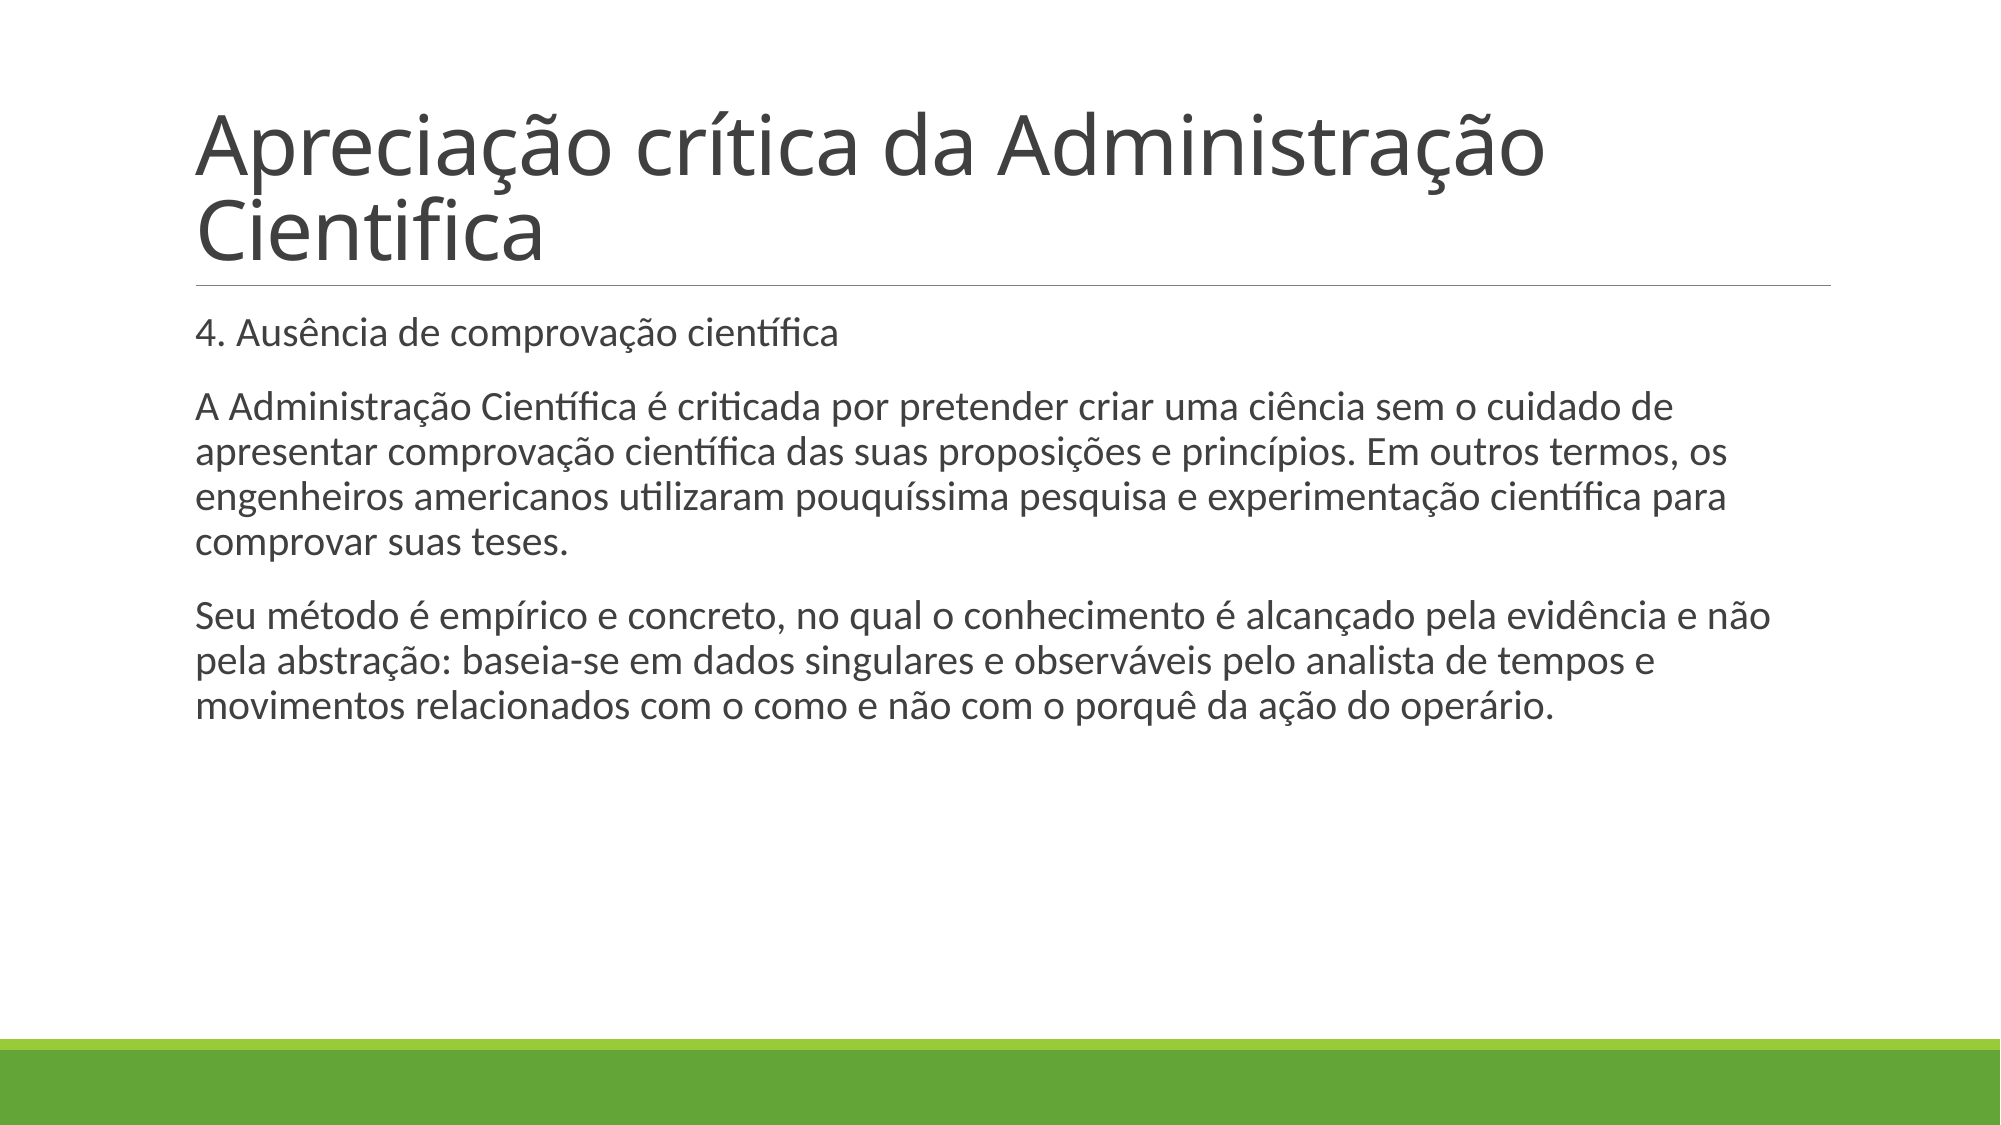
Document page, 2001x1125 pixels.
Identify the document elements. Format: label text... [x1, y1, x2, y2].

list 4. Ausência de comprovação científica A Administração Científica é criticada por pretender criar uma ciência sem o cuidado de apresentar comprovação científica das suas proposições e princípios. Em outros termos, os engenheiros americanos utilizaram pouquíssima pesquisa e experimentação científica para comprovar suas teses. Seu método é empírico e concreto, no qual o conhecimento é alcançado pela evidência e não pela abstração: baseia-se em dados singulares e observáveis pelo analista de tempos e movimentos relacionados com o como e não com o porquê da ação do operário. [180, 302, 1830, 963]
title Apreciação crítica da Administração Cientifica [180, 47, 1830, 285]
